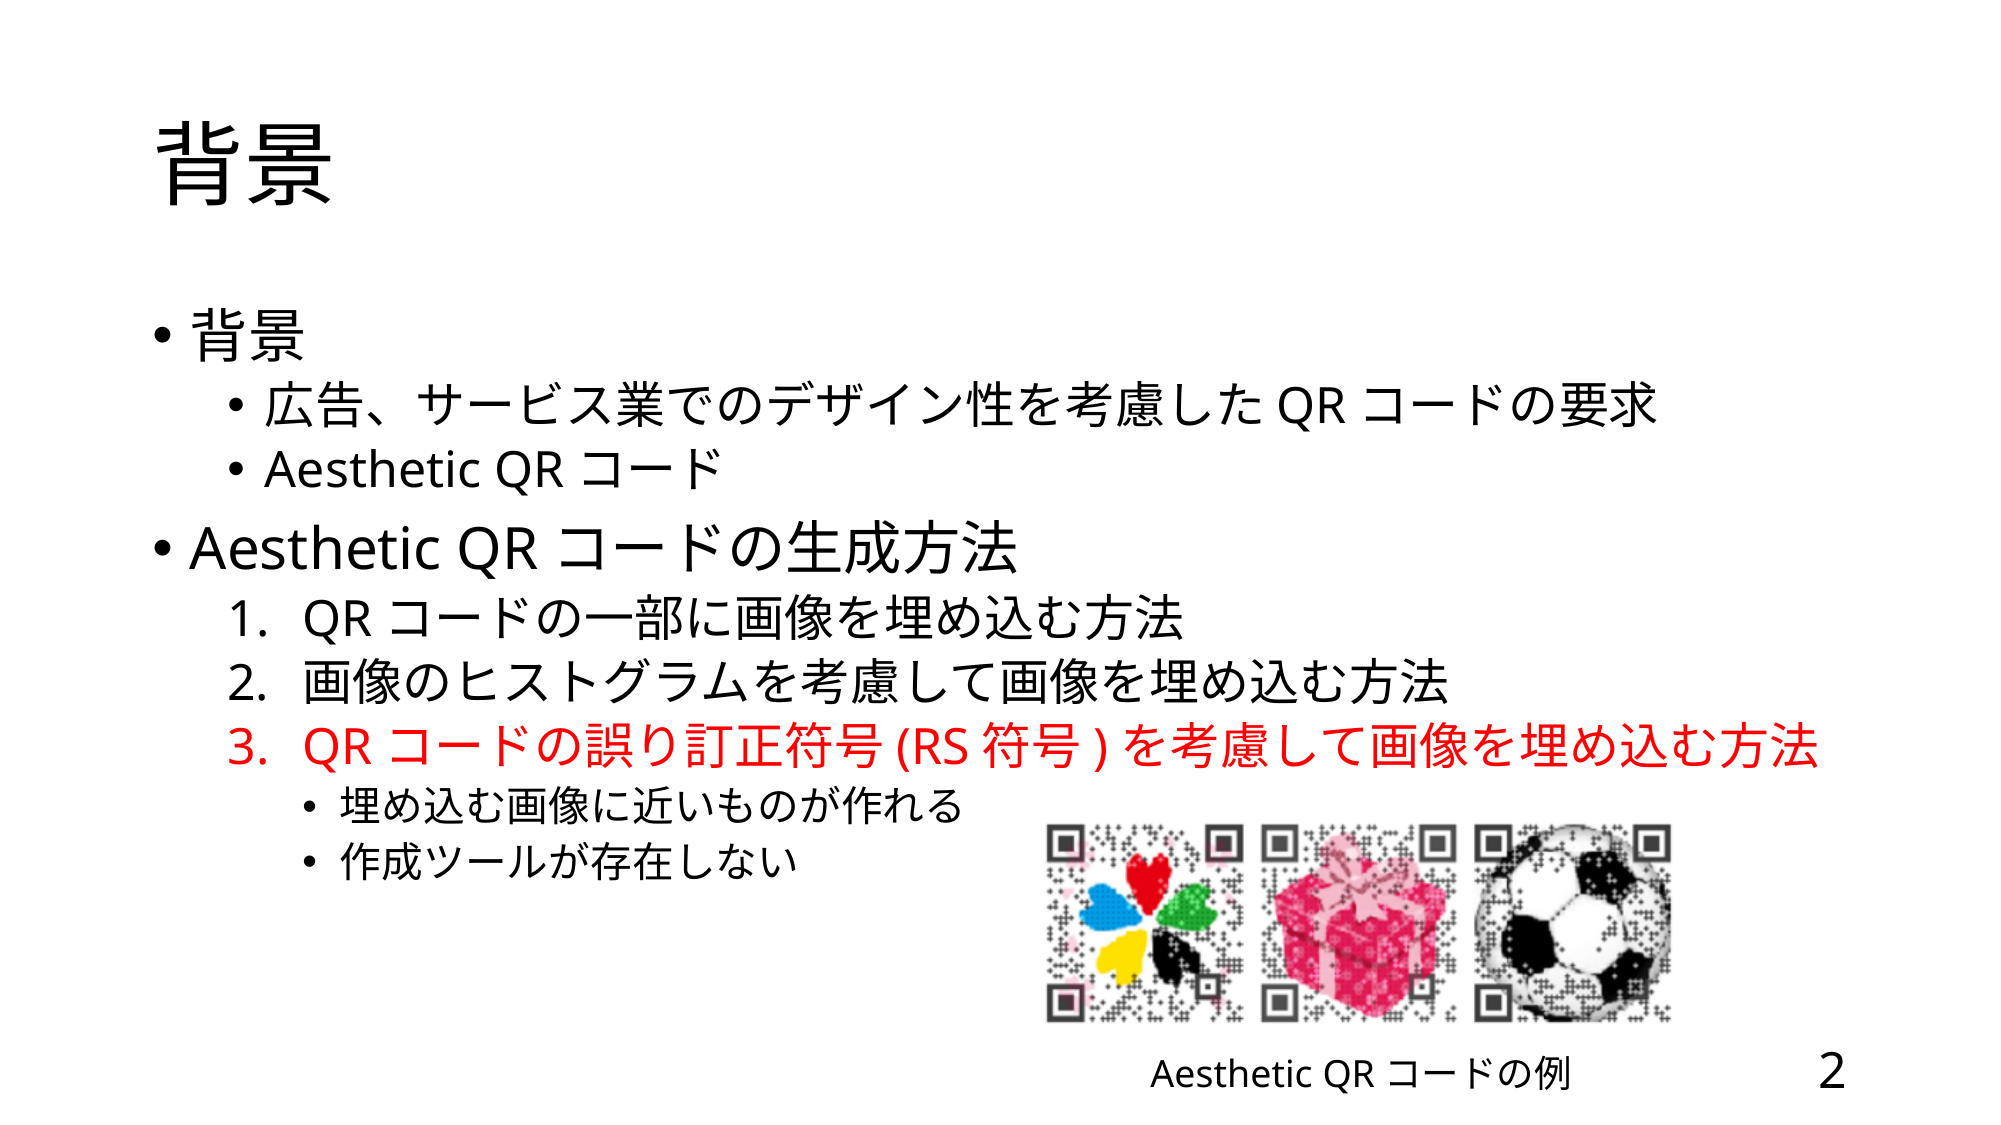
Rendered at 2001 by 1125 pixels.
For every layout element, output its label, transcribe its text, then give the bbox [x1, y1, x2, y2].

text_box Aesthetic QRコードの例 [1135, 1042, 1412, 1103]
picture [1043, 819, 1678, 1028]
slide_number 1 [1412, 1042, 1863, 1103]
list 背景 広告、サービス業でのデザイン性を考慮したQRコードの要求 Aesthetic QRコード Aesthetic QRコードの生成方法 QRコードの一部に画像を埋め込む方法 画像のヒストグラムを考慮して画像を埋め込む方法 QRコードの誤り訂正符号(RS符号)を考慮して画像を埋め込む方法 埋め込む画像に近いものが作れる 作成ツールが存在しない [137, 299, 1863, 1014]
title 背景 [137, 59, 1863, 278]
